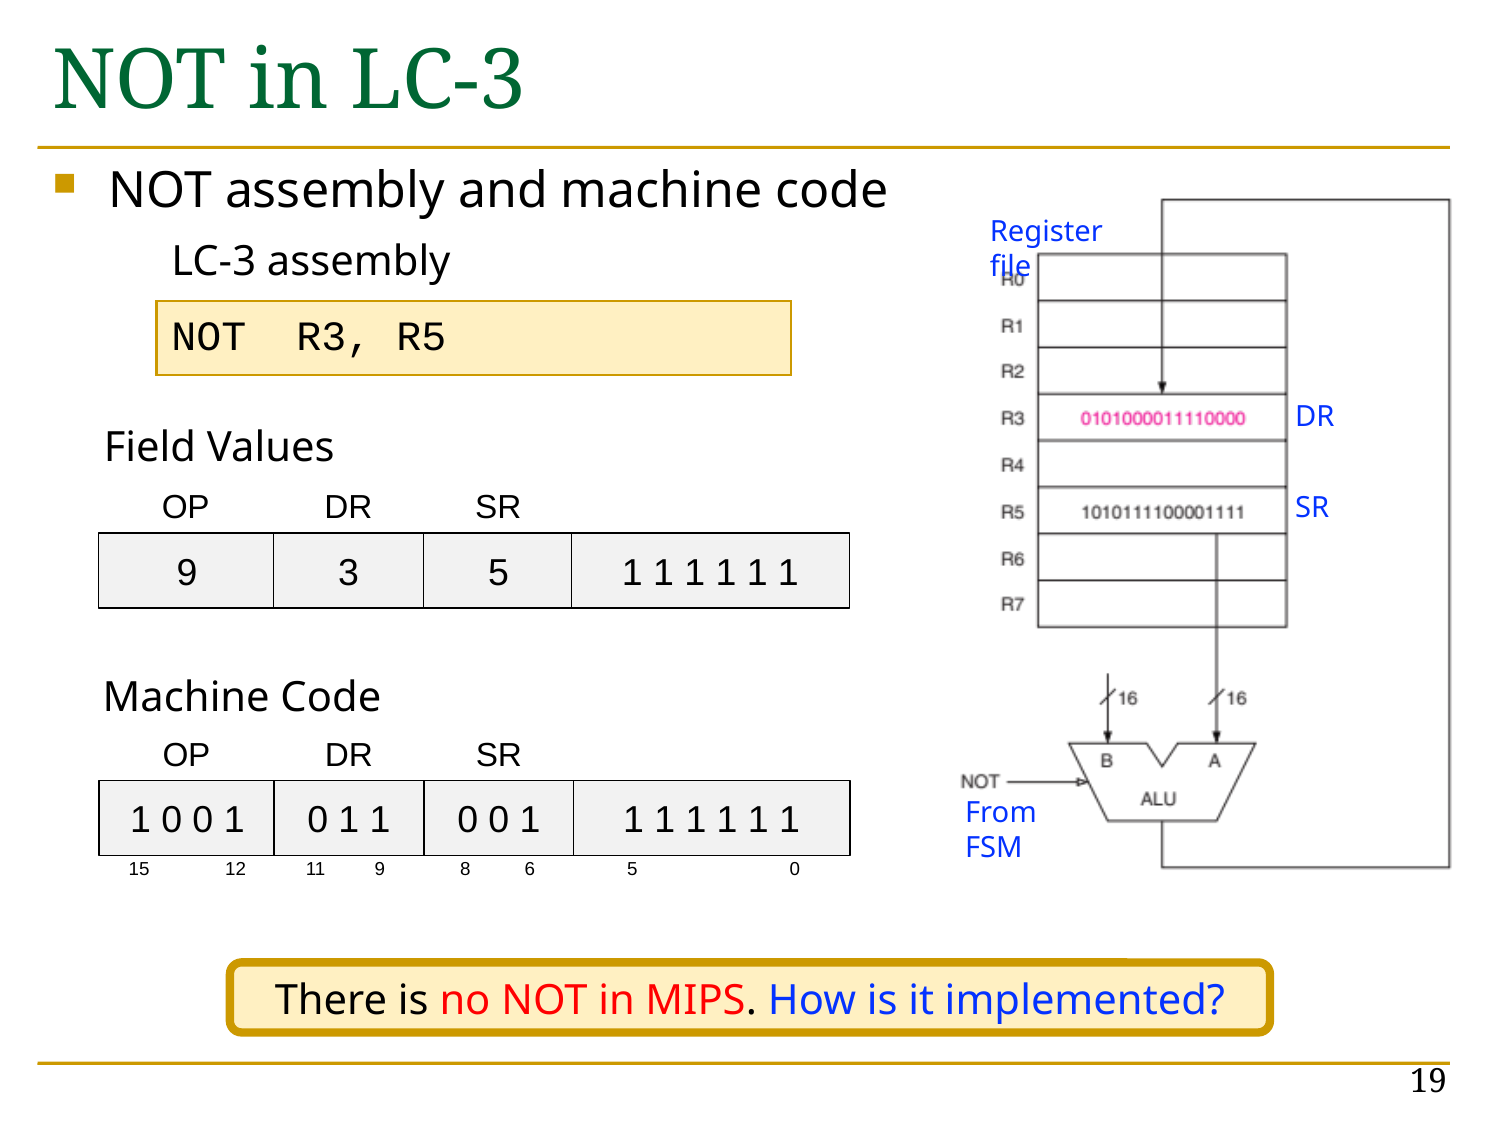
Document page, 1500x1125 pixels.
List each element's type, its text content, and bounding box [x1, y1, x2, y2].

text_box 11 [286, 864, 345, 887]
text_box Machine Code [87, 662, 723, 738]
text_box 15 [109, 864, 168, 887]
text_box Field Values [89, 412, 724, 488]
text_box 6 [500, 864, 559, 887]
text_box There is no NOT in MIPS. How is it implemented? [227, 960, 1273, 1035]
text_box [935, 187, 1463, 881]
list NOT assembly and machine code [37, 150, 1450, 1063]
text_box 9 [350, 864, 409, 887]
slide_number 19 [1111, 1036, 1462, 1112]
text_box NOT R3, R5 [156, 301, 792, 375]
title NOT in LC-3 [37, 0, 1450, 150]
text_box 8 [436, 864, 495, 887]
text_box 5 [603, 864, 662, 887]
text_box LC-3 assembly [156, 226, 792, 301]
text_box 0 [765, 864, 824, 887]
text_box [98, 724, 851, 856]
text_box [98, 477, 850, 609]
text_box 12 [204, 864, 267, 887]
